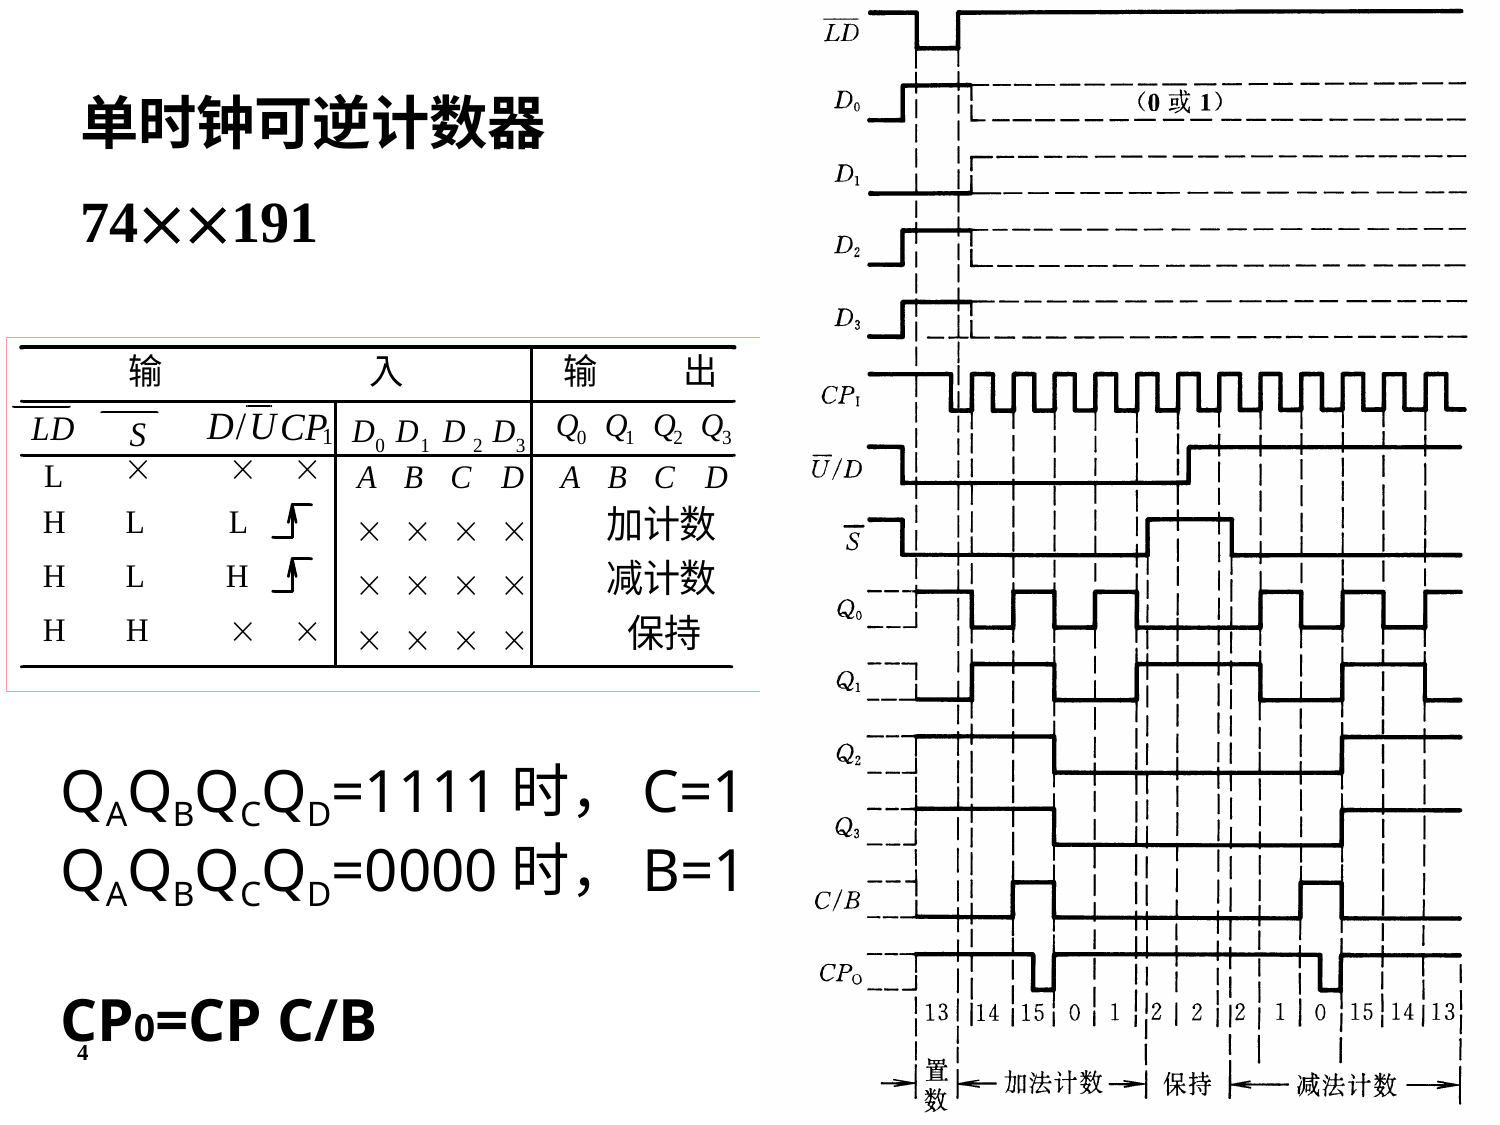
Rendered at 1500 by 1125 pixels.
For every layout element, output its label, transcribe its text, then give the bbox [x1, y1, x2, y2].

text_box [6, 337, 760, 692]
slide_number 4 [8, 1030, 157, 1086]
text_box QAQBQCQD=1111时，C=1 QAQBQCQD=0000时，B=1 CP0=CP C/B [45, 746, 760, 1061]
text_box 单时钟可逆计数器74191 [65, 50, 760, 139]
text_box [760, 0, 1500, 1125]
